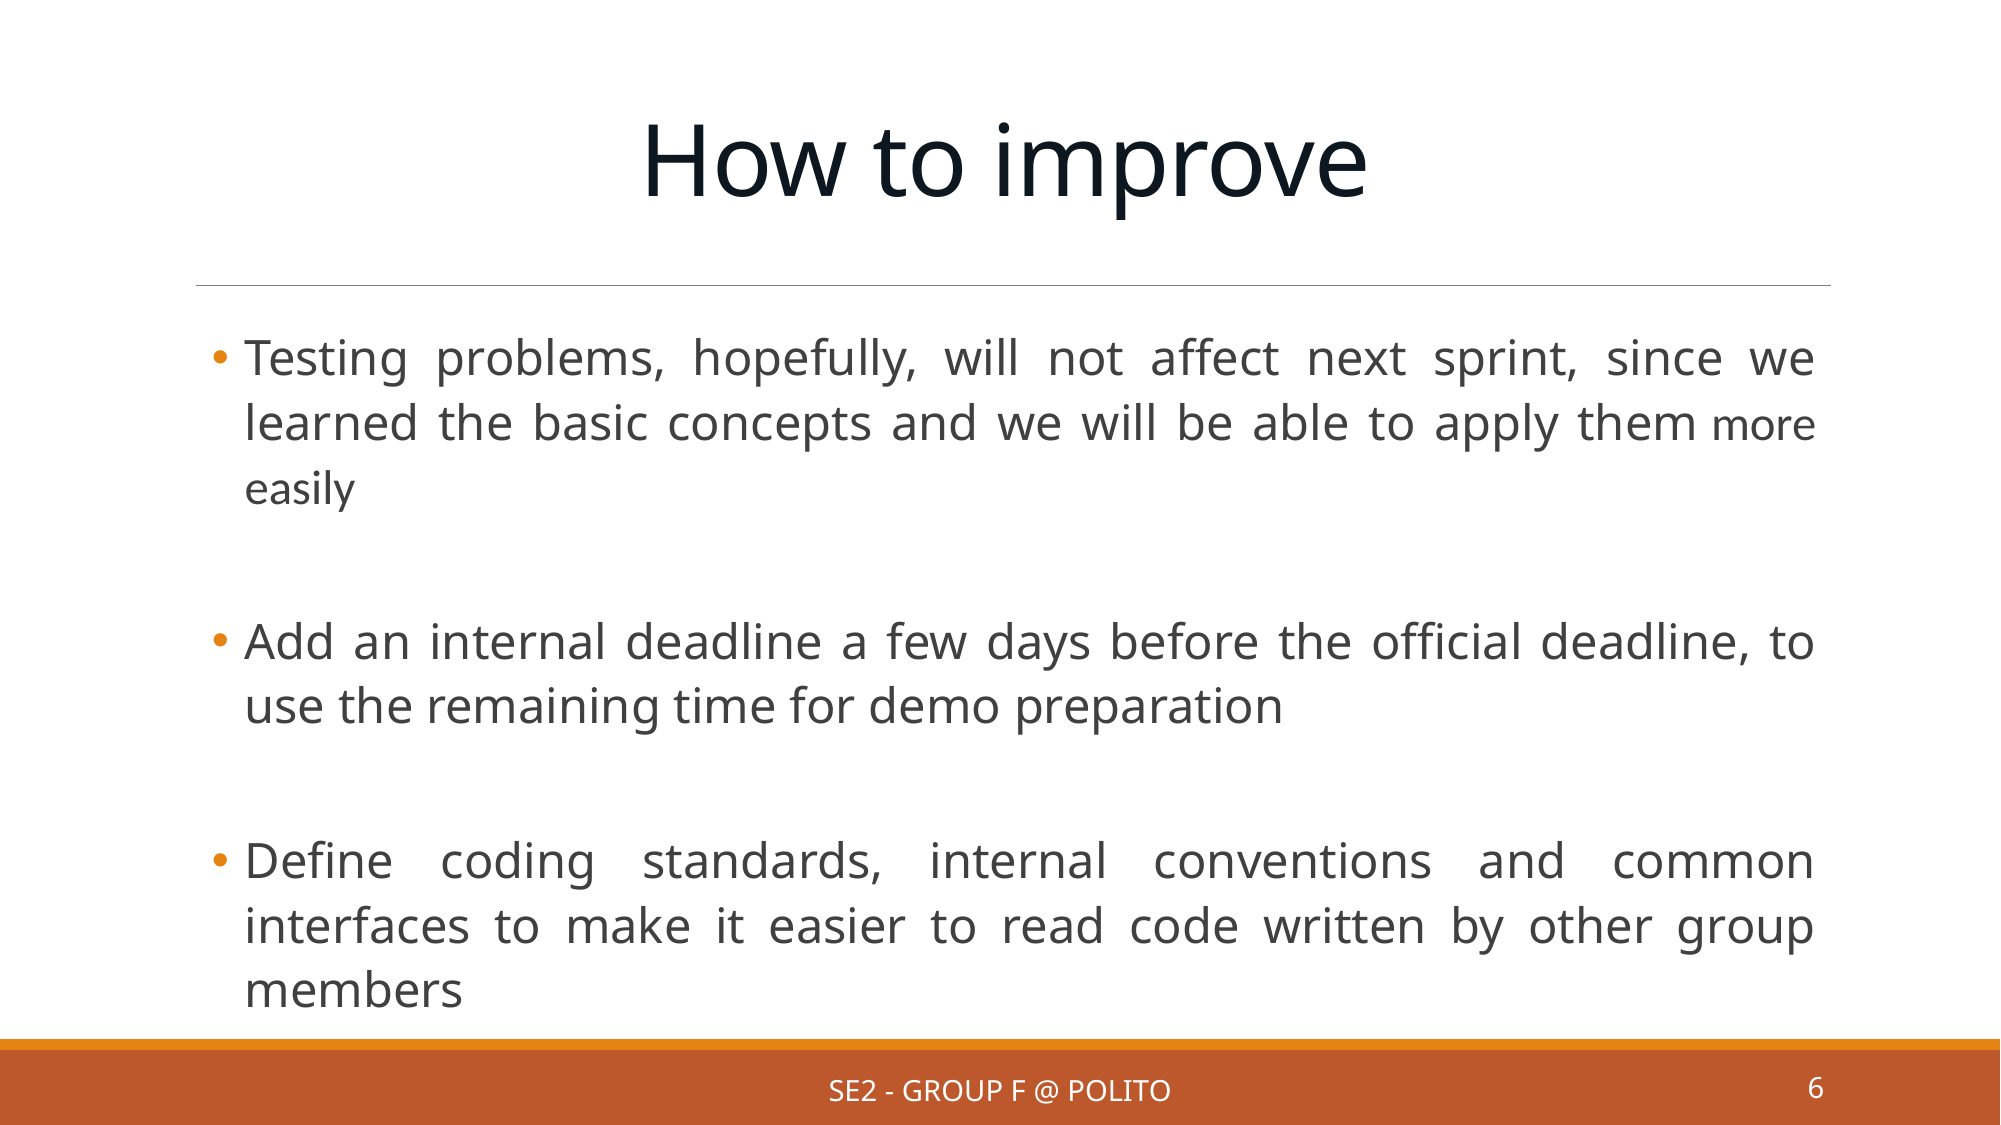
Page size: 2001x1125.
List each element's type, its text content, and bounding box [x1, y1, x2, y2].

slide_number 6 [1624, 1059, 1840, 1120]
title How to improve [180, 47, 1830, 285]
list Testing problems, hopefully, will not affect next sprint, since we learned the basic concepts and we will be able to apply them more easily Add an internal deadline a few days before the official deadline, to use the remaining time for demo preparation Define coding standards, internal conventions and common interfaces to make it easier to read code written by other group members [187, 313, 1817, 1030]
footer SE2 - Group F @ PoliTo [604, 1059, 1396, 1120]
